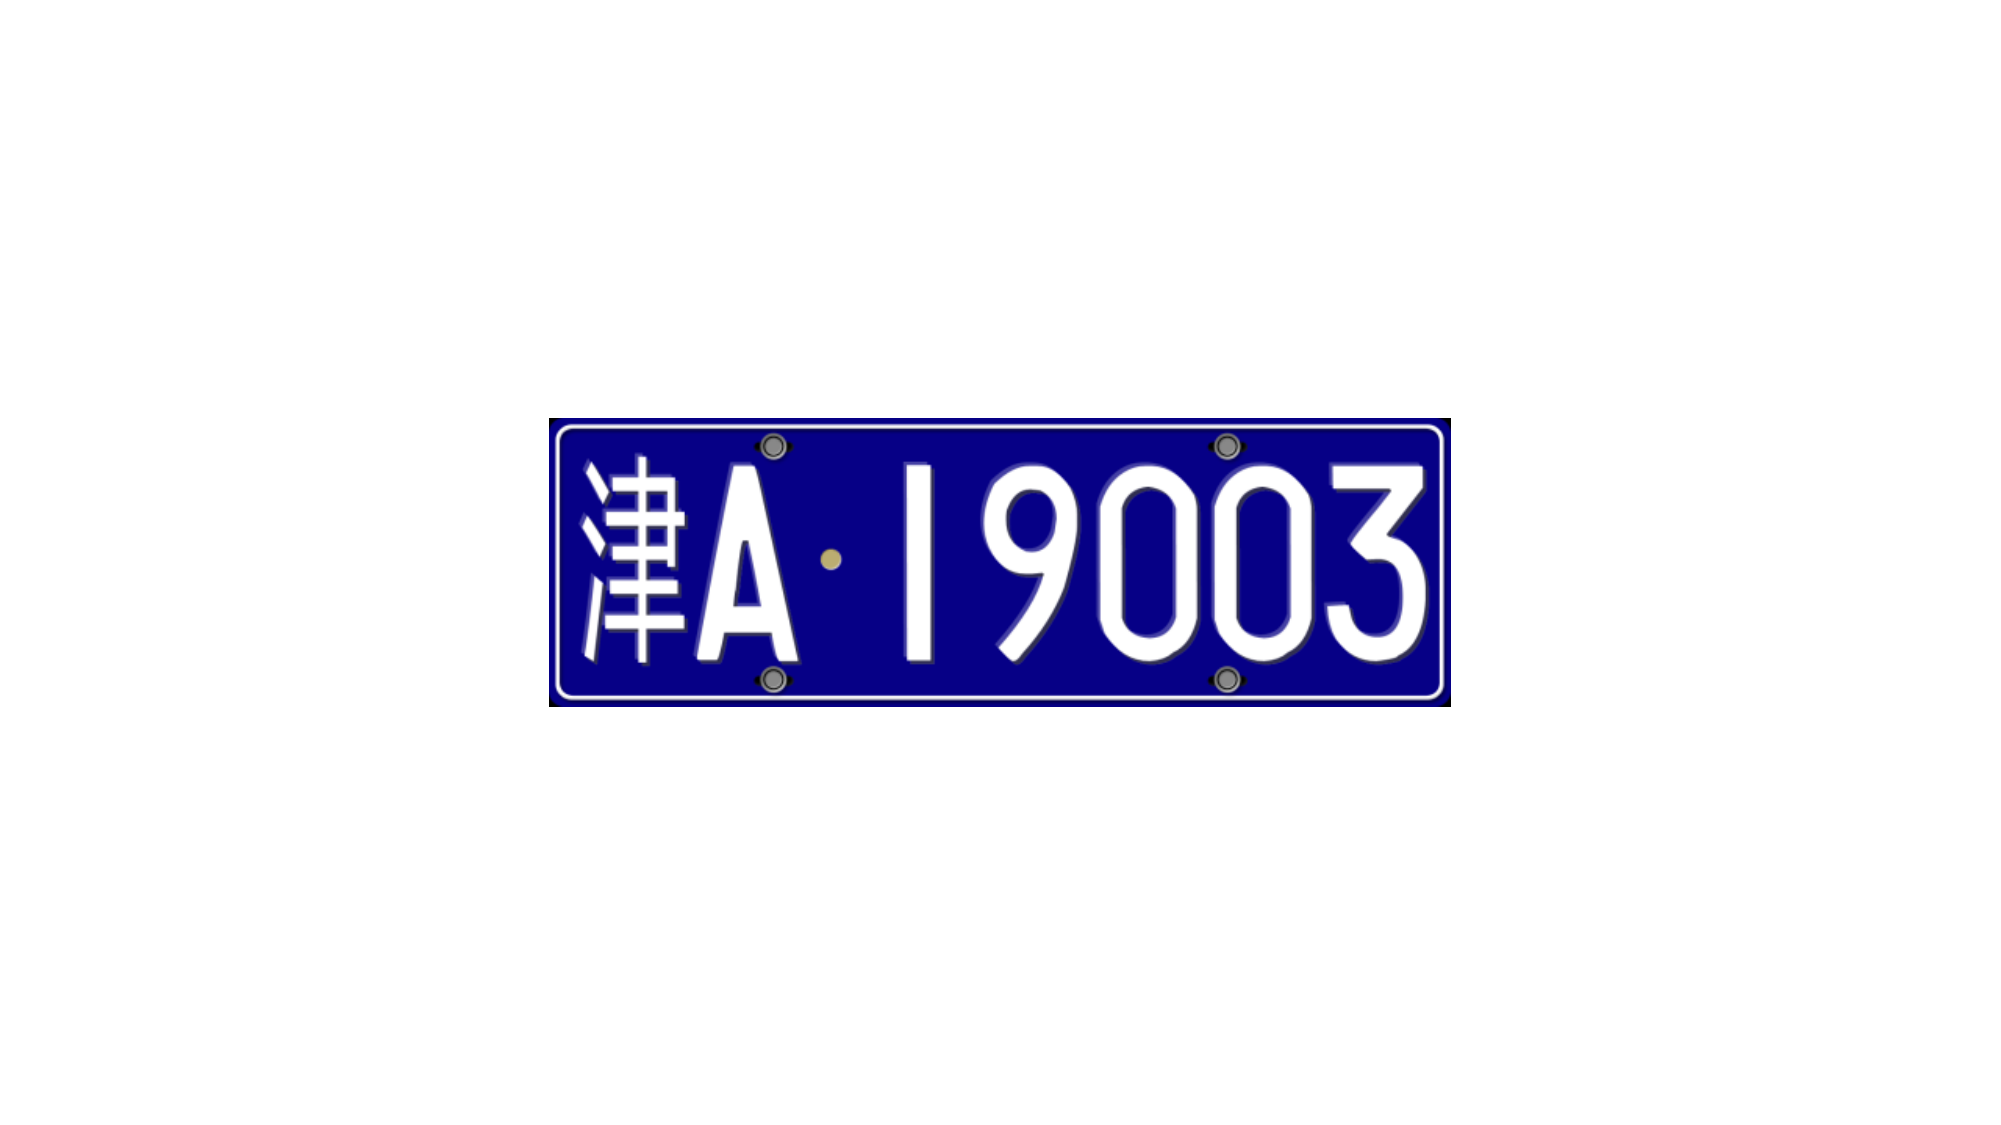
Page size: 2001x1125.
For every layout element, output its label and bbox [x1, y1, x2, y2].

picture [549, 418, 1451, 707]
